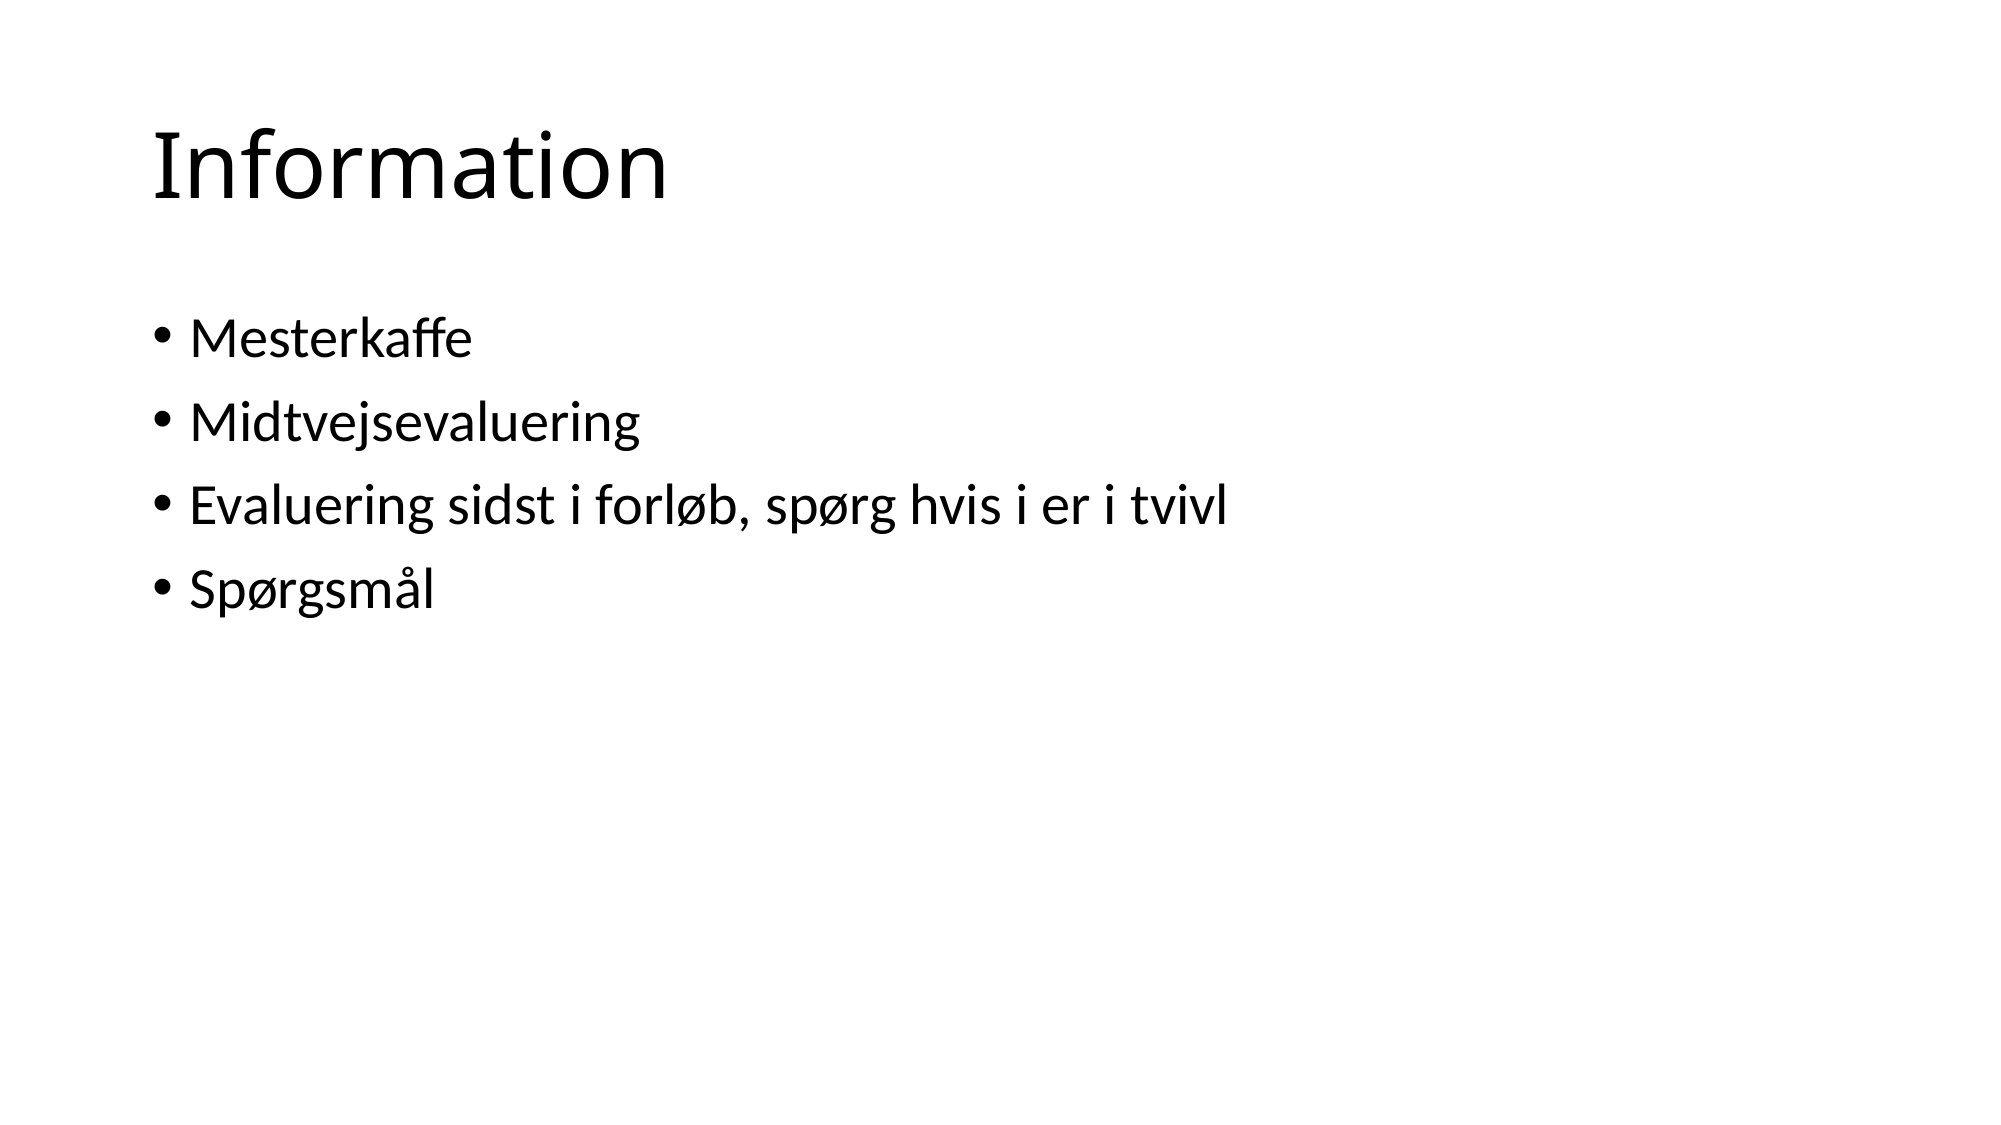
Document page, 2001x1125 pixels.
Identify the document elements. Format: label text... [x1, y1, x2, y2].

list Mesterkaffe Midtvejsevaluering Evaluering sidst i forløb, spørg hvis i er i tvivl Spørgsmål [137, 299, 1863, 1014]
title Information [137, 59, 1863, 278]
